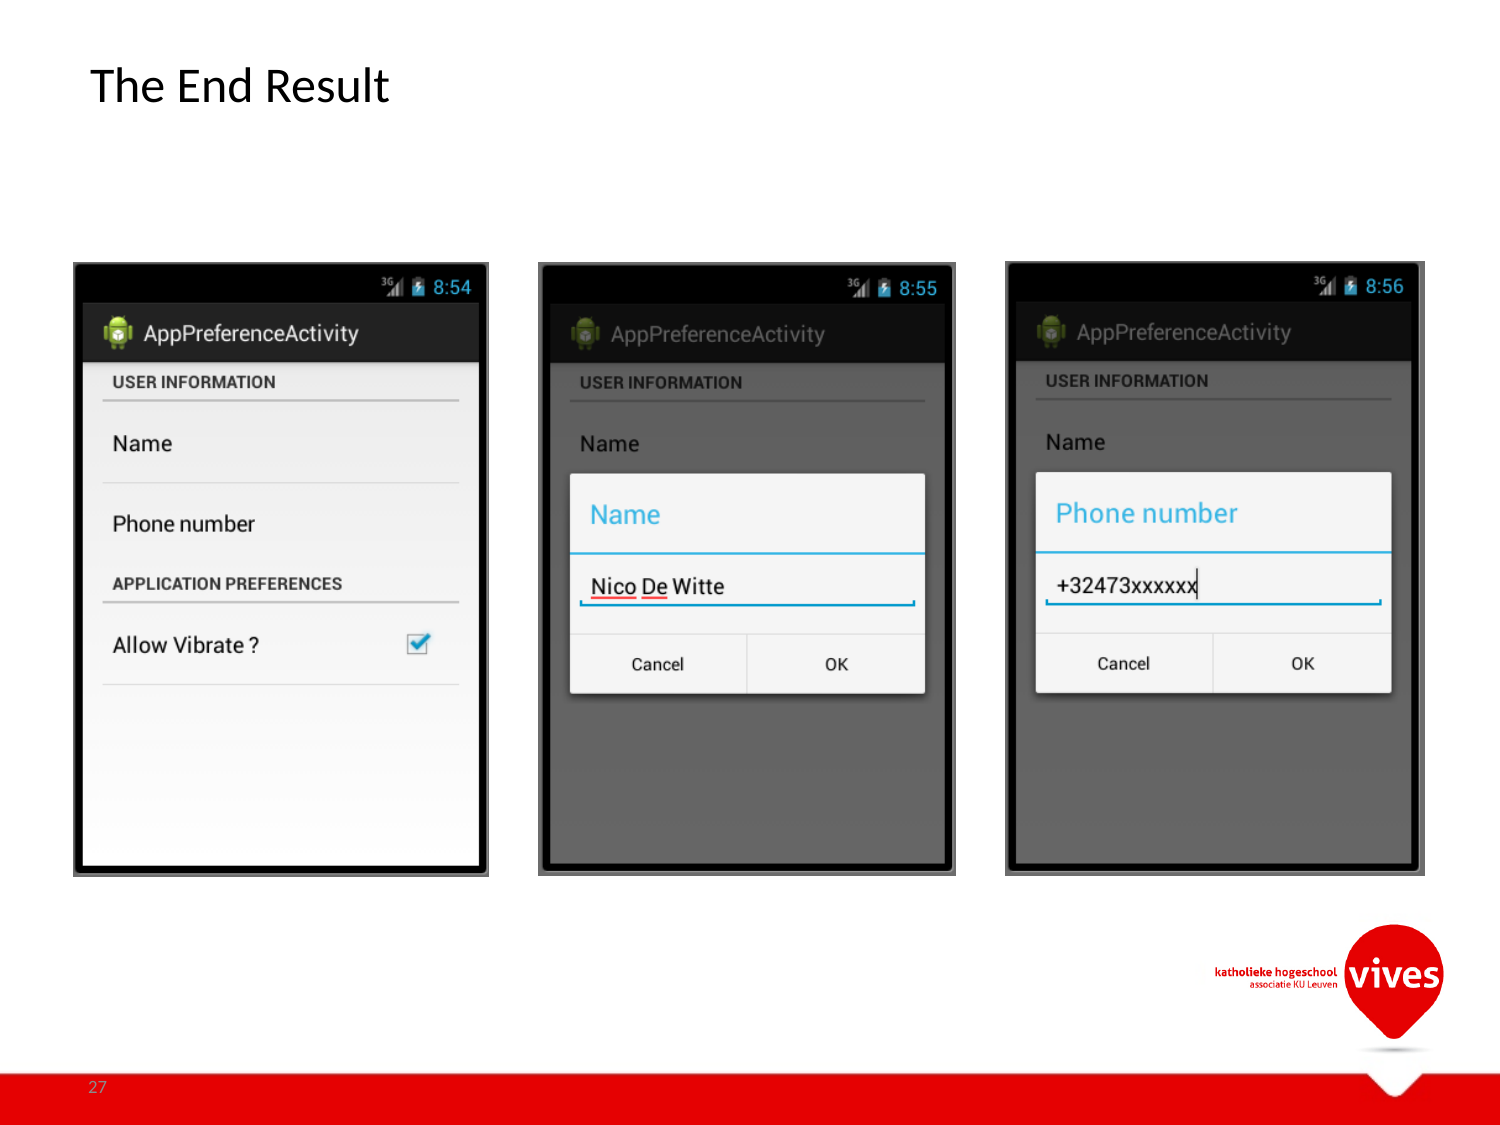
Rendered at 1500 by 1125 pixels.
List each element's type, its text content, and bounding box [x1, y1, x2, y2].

title The End Result [75, 45, 1425, 233]
slide_number 27 [73, 1056, 153, 1116]
picture [0, 0, 1500, 1125]
